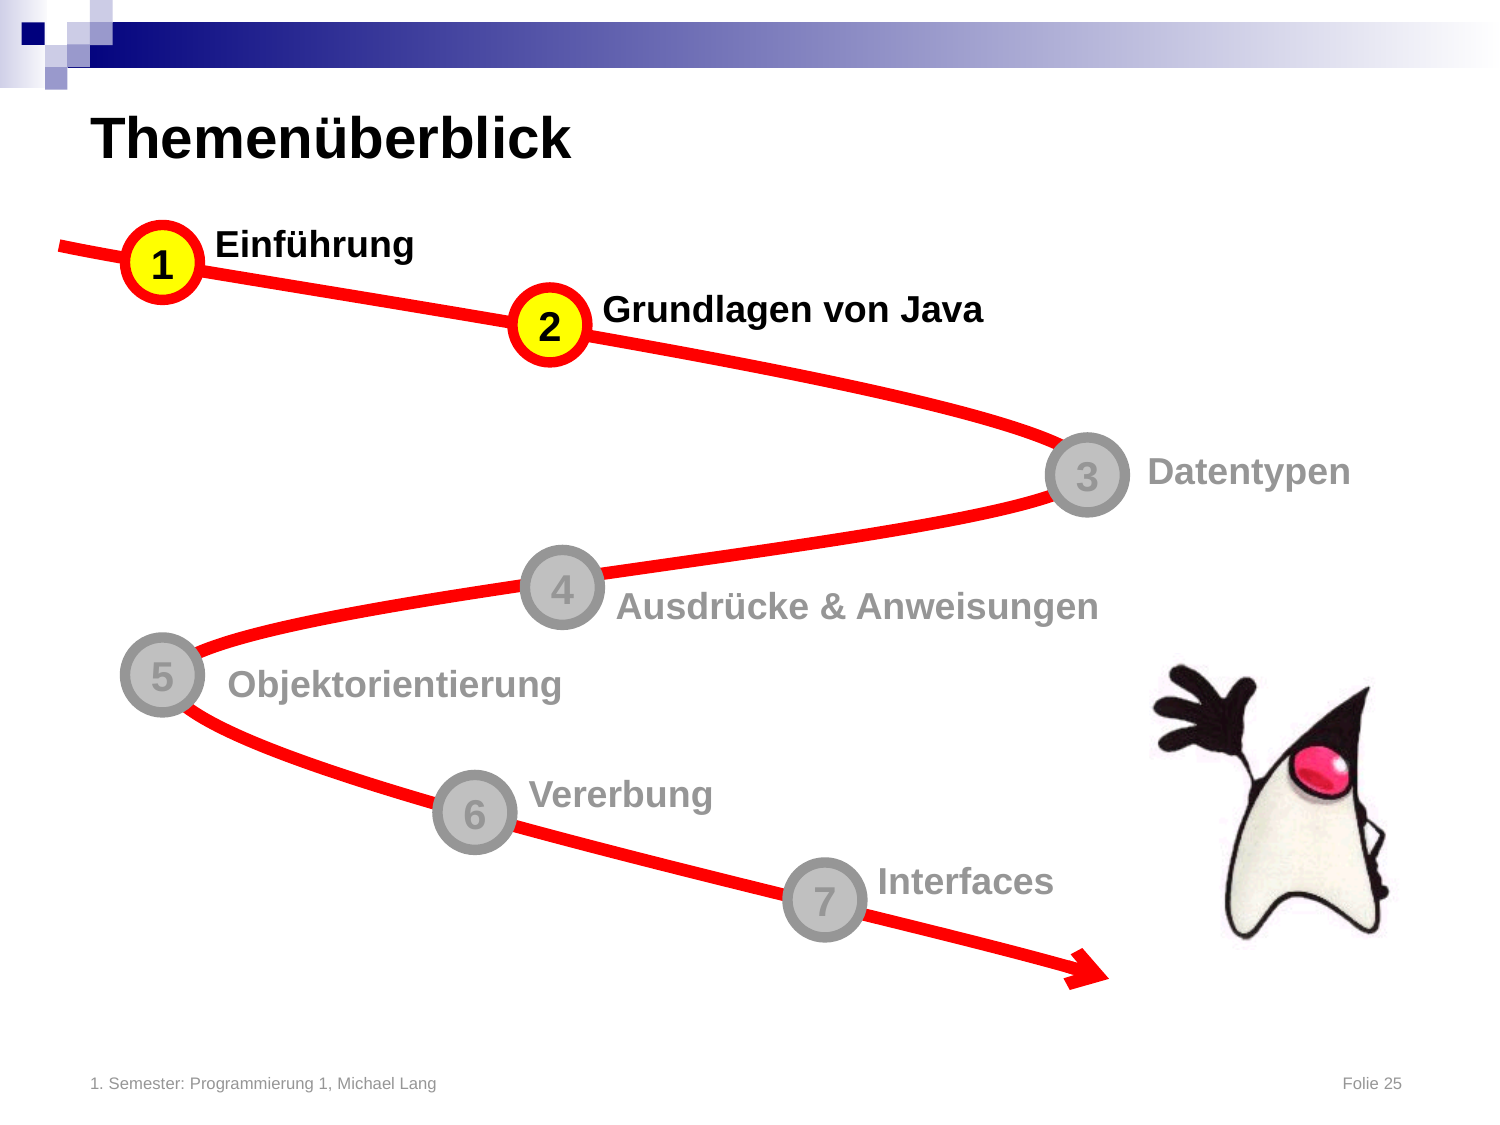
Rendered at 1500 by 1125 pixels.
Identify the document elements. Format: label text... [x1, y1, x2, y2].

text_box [58, 212, 1367, 980]
picture [1367, 653, 1476, 951]
footer 1. Semester: Programmierung 1, Michael Lang Folie 25 [74, 1024, 1426, 1101]
title Themenüberblick [75, 75, 1425, 197]
